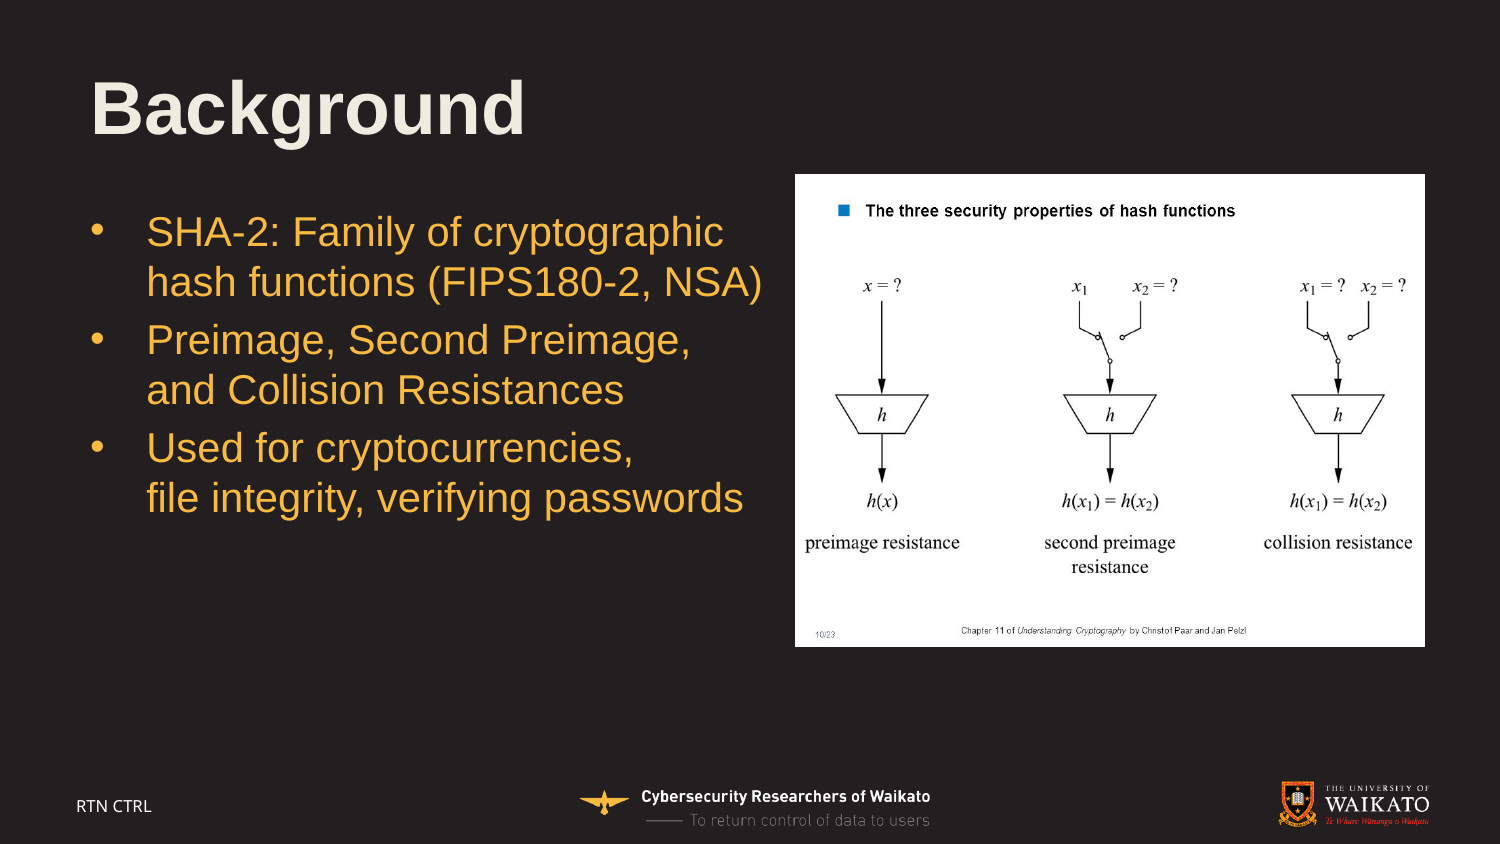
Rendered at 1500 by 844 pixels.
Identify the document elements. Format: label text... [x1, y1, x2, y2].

picture [1277, 781, 1429, 831]
picture [794, 174, 1426, 648]
picture [570, 774, 940, 836]
list SHA-2: Family of cryptographic hash functions (FIPS180-2, NSA) Preimage, Second Preimage, and Collision Resistances Used for cryptocurrencies, file integrity, verifying passwords [75, 196, 1425, 754]
title Background [75, 33, 1425, 175]
